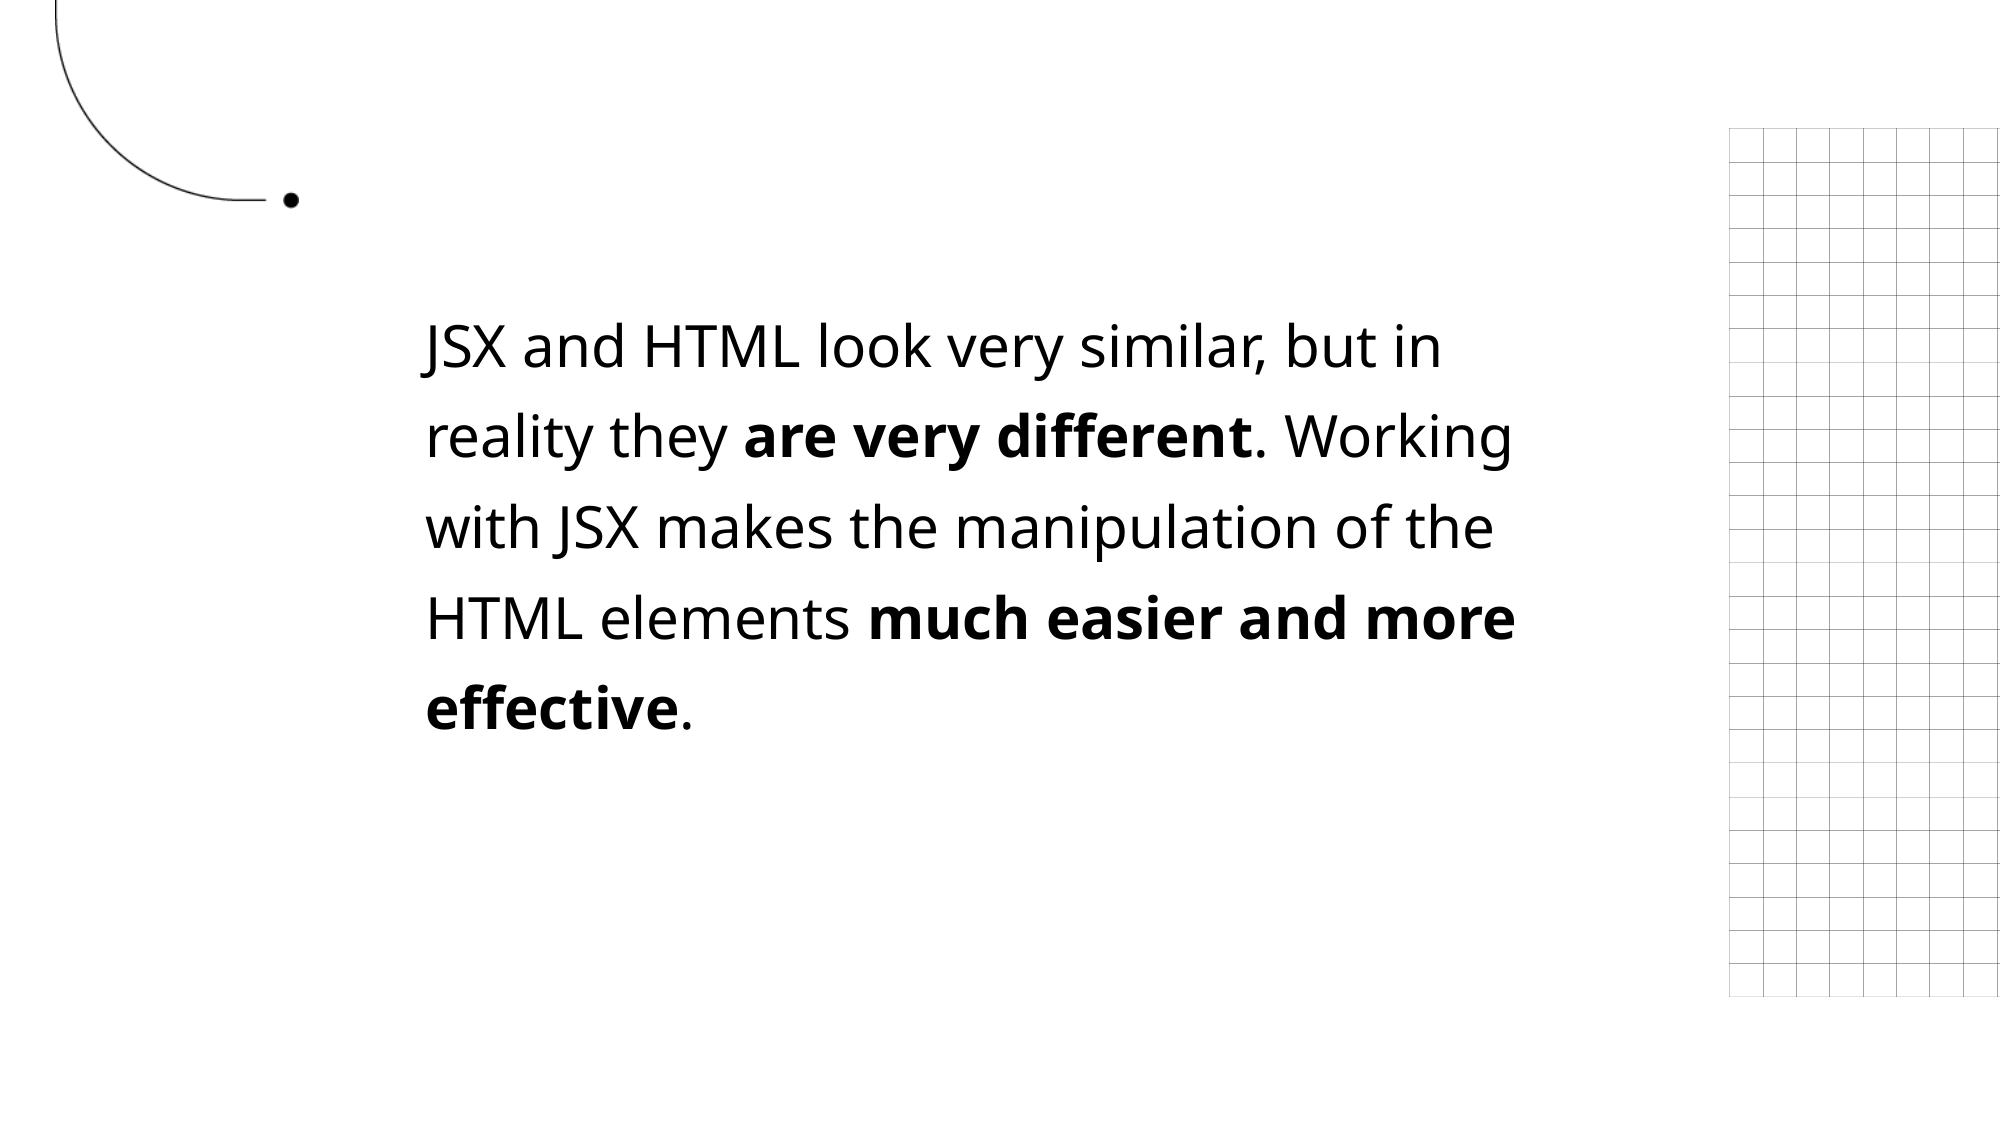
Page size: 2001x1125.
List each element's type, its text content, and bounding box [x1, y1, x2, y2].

list JSX and HTML look very similar, but in reality they are very different. Working with JSX makes the manipulation of the HTML elements much easier and more effective. [410, 280, 1590, 876]
picture [54, 0, 299, 209]
picture [1728, 128, 2000, 997]
